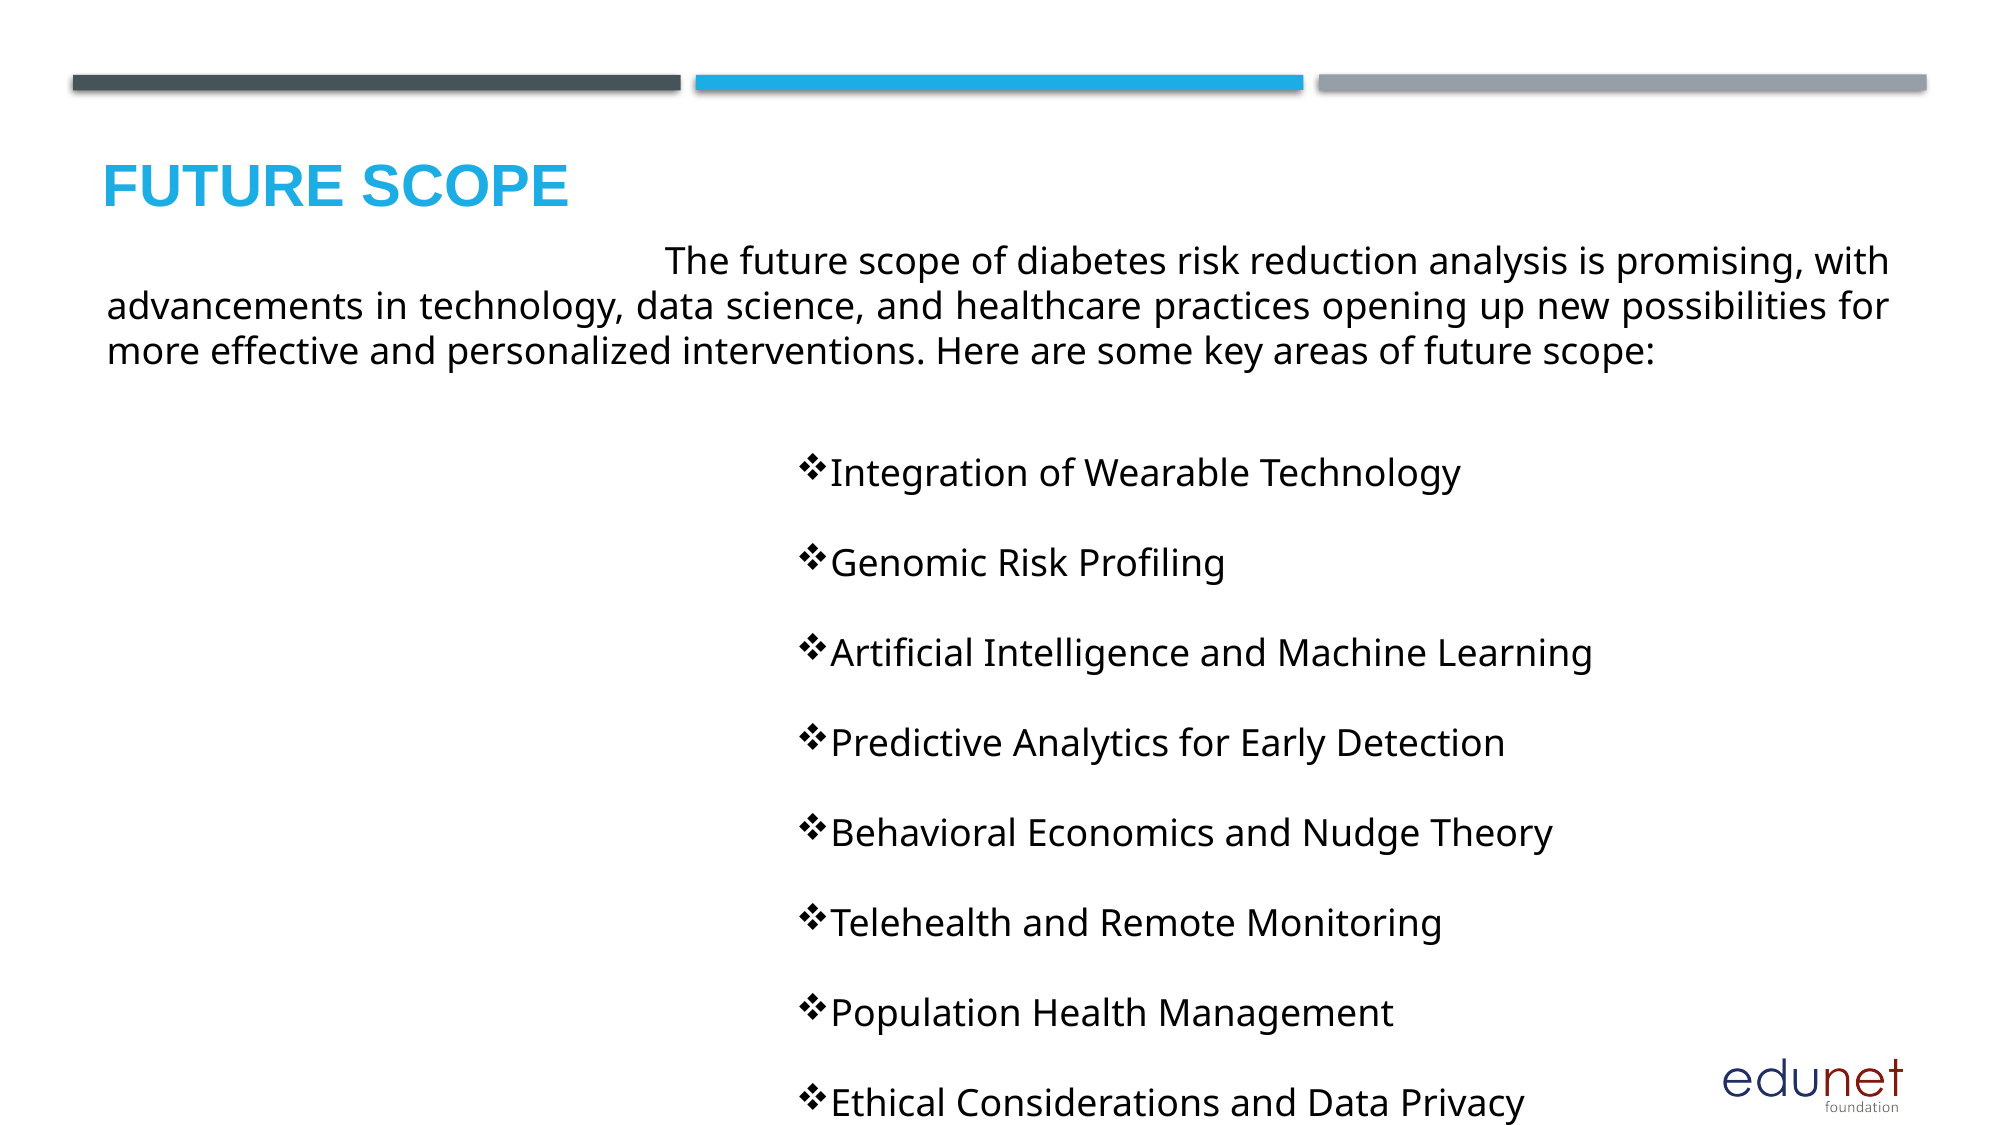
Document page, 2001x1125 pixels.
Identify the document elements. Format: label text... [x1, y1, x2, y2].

text_box Future scope [87, 138, 1898, 226]
text_box Integration of Wearable Technology Genomic Risk Profiling Artificial Intelligence and Machine Learning Predictive Analytics for Early Detection Behavioral Economics and Nudge Theory Telehealth and Remote Monitoring Population Health Management Ethical Considerations and Data Privacy [781, 396, 1967, 1125]
text_box The future scope of diabetes risk reduction analysis is promising, with advancements in technology, data science, and healthcare practices opening up new possibilities for more effective and personalized interventions. Here are some key areas of future scope: [91, 229, 1907, 380]
